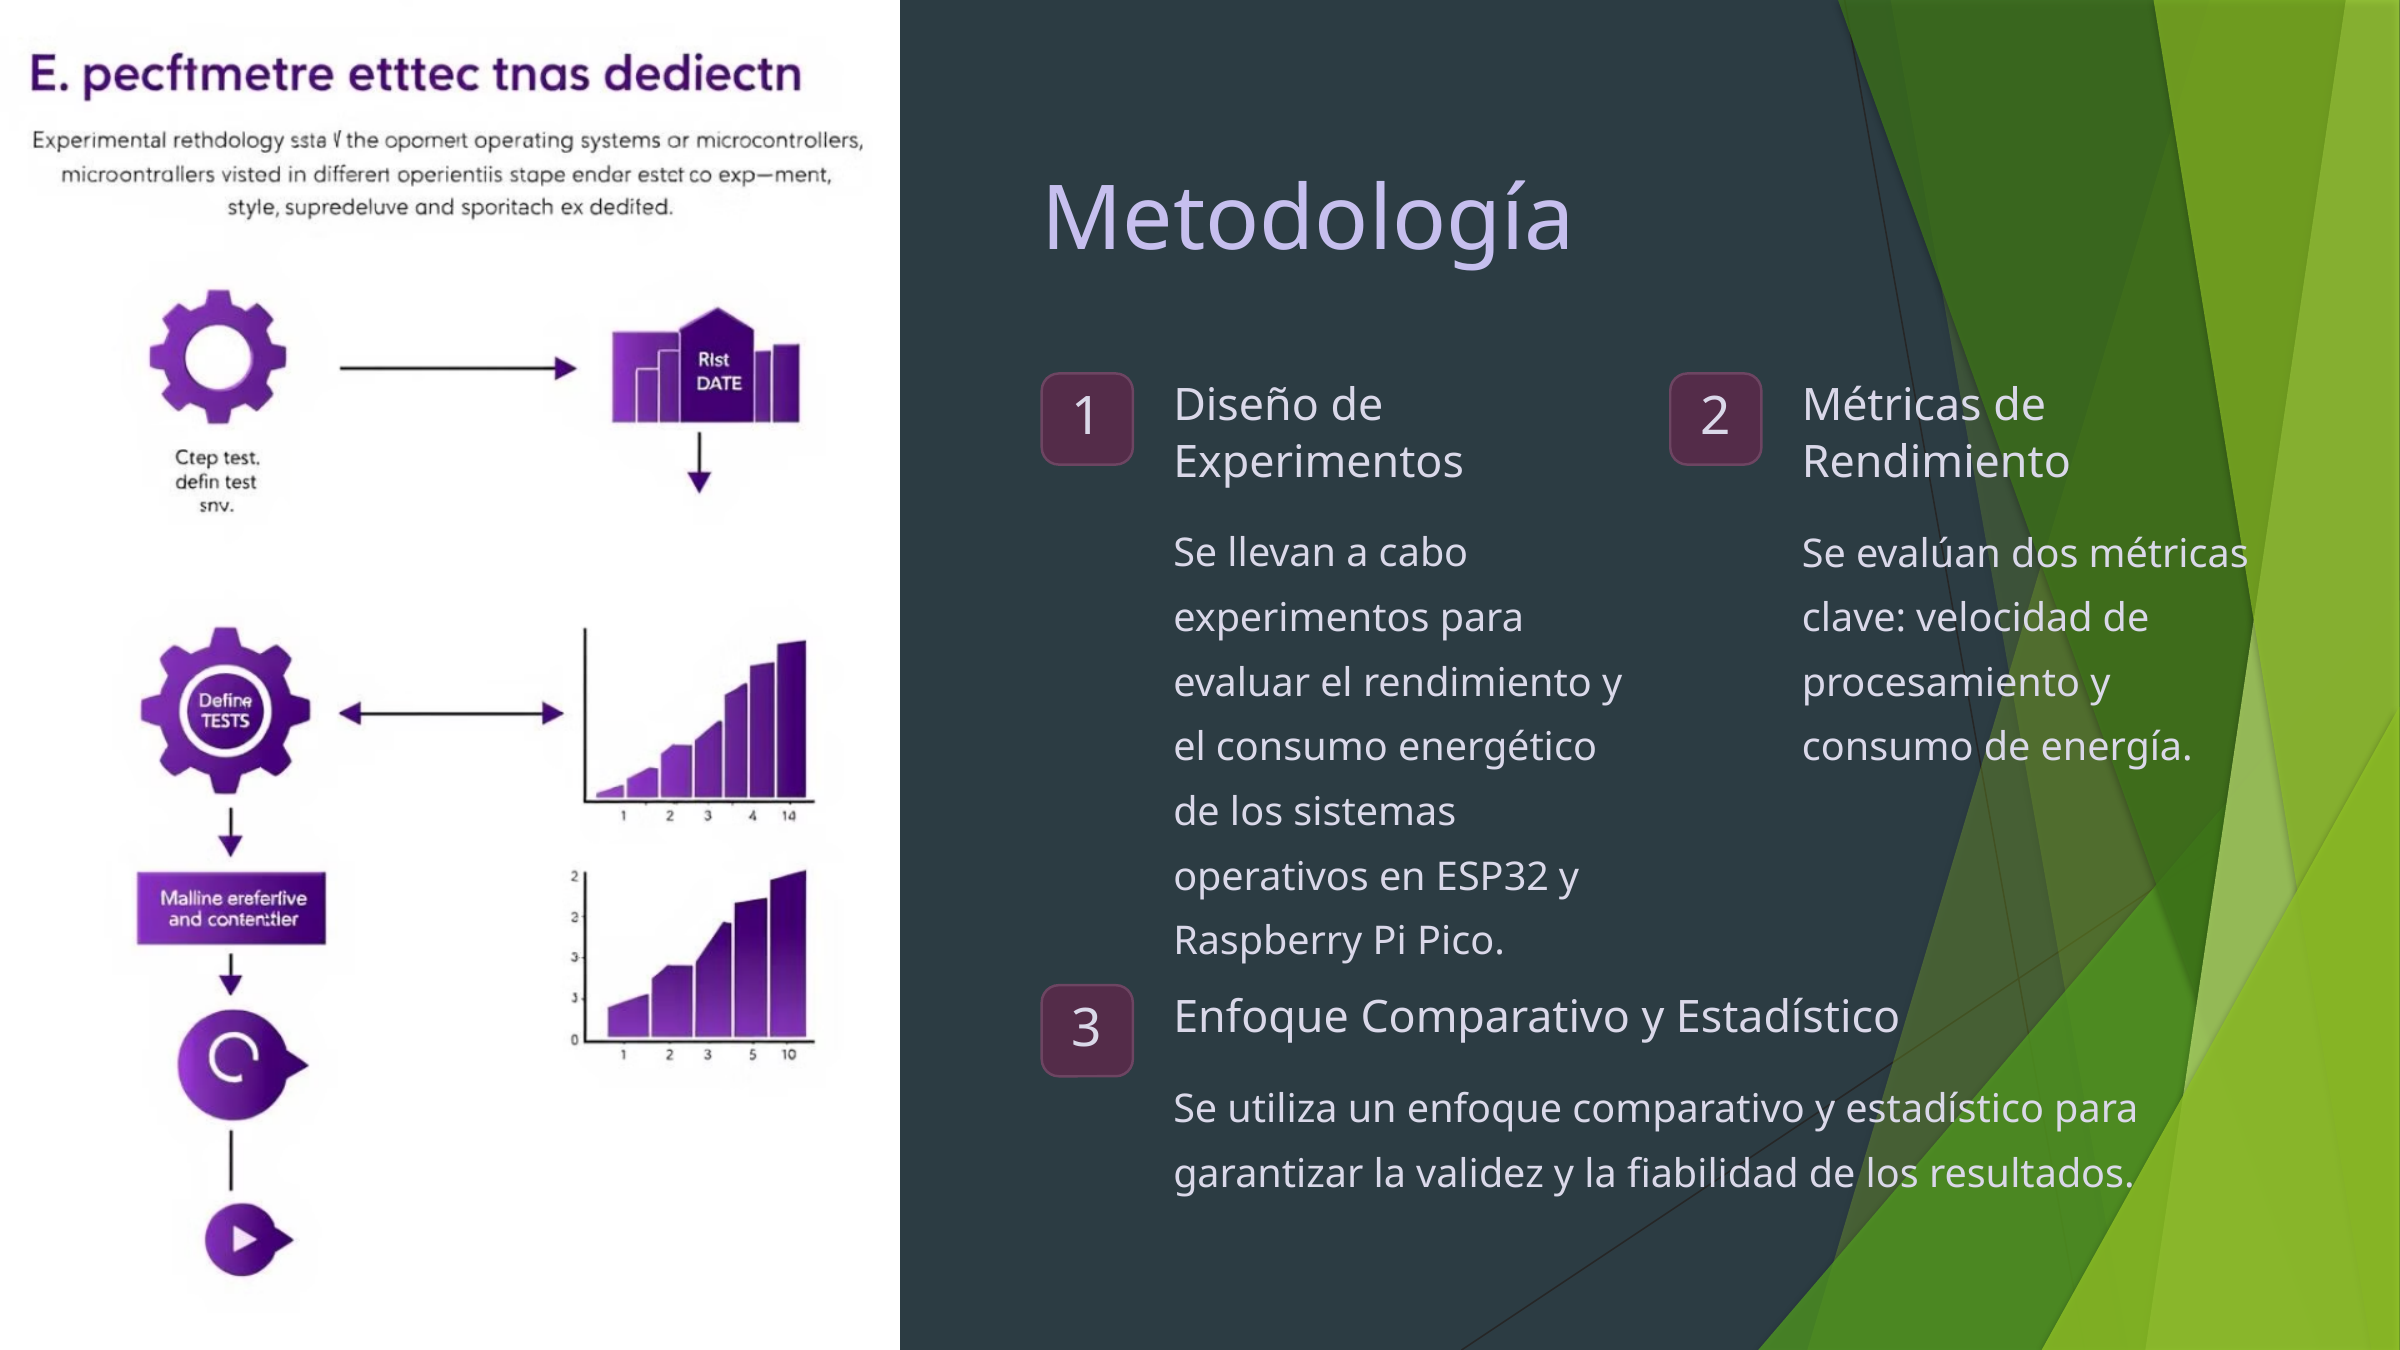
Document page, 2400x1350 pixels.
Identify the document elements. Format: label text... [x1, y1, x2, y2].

text_box 3 [1071, 1003, 1103, 1058]
text_box 1 [1077, 391, 1098, 446]
text_box Enfoque Comparativo y Estadístico [1173, 985, 1941, 1042]
text_box [1041, 373, 1133, 465]
text_box Metodología [1041, 154, 1942, 268]
text_box 2 [1700, 391, 1732, 446]
text_box Diseño de Experimentos [1173, 373, 1630, 486]
picture [0, 0, 901, 1350]
text_box Métricas de Rendimiento [1801, 373, 2259, 486]
text_box Se utiliza un enfoque comparativo y estadístico para garantizar la validez y la fiabilidad de los resultados. [1173, 1065, 2259, 1196]
text_box Se llevan a cabo experimentos para evaluar el rendimiento y el consumo energético de los sistemas operativos en ESP32 y Raspberry Pi Pico. [1173, 510, 1630, 899]
text_box [1670, 373, 1762, 465]
text_box Se evalúan dos métricas clave: velocidad de procesamiento y consumo de energía. [1801, 510, 2259, 770]
text_box [1041, 985, 1133, 1077]
